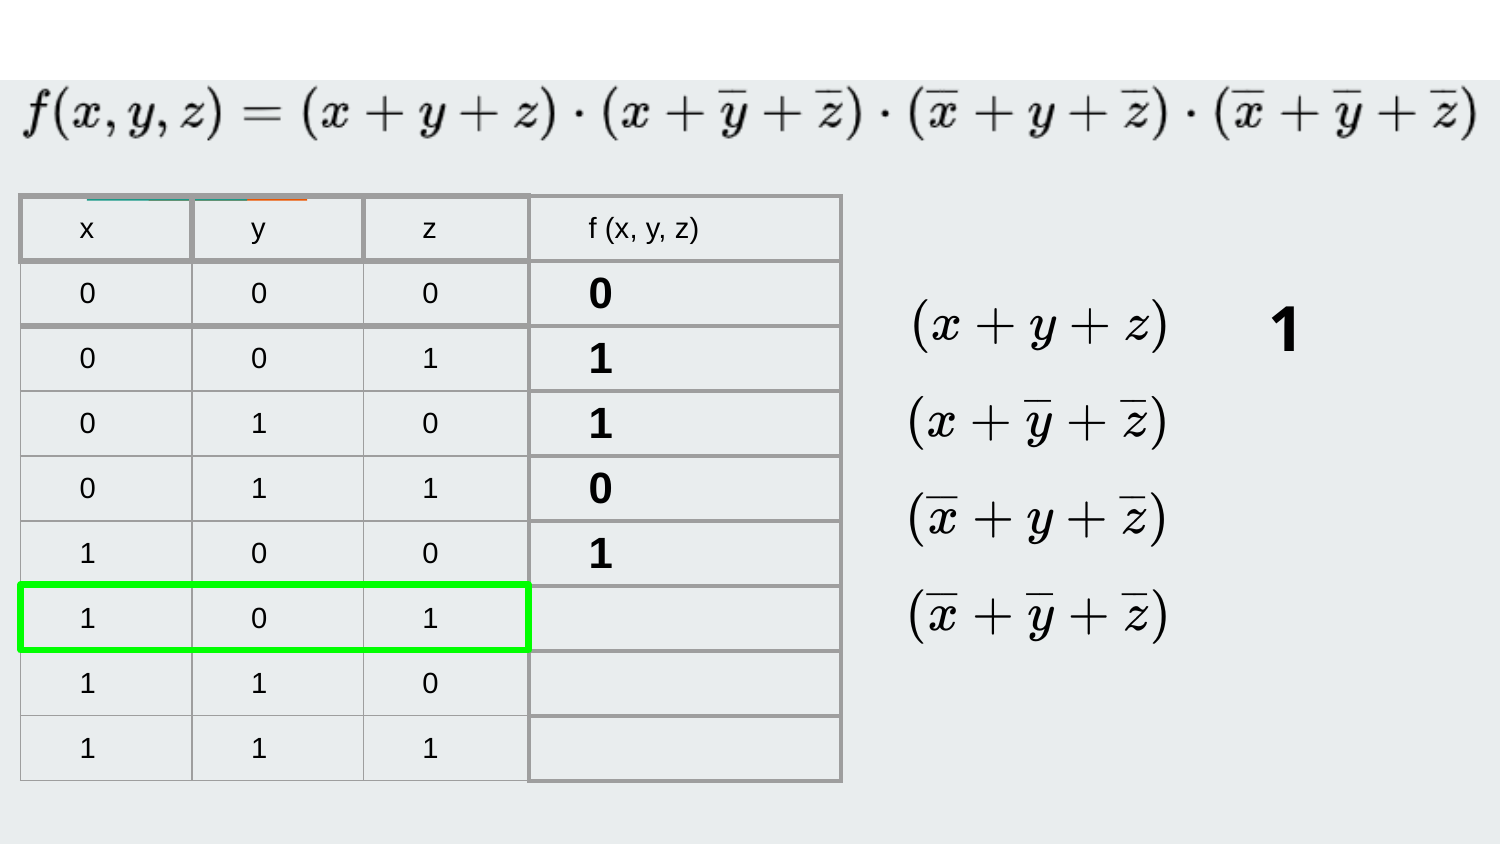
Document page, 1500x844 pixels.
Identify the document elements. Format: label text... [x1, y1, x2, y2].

text_box [20, 584, 529, 651]
table_cell 0 [364, 522, 527, 584]
table_cell 0 [364, 392, 527, 455]
table_cell 1 [21, 522, 191, 584]
table_cell 0 [193, 264, 363, 323]
table_cell 0 [193, 329, 363, 390]
picture [904, 390, 1171, 457]
table_cell 0 [531, 263, 839, 324]
table_cell 0 [21, 457, 191, 520]
table_header z [366, 199, 527, 258]
table_cell 0 [531, 458, 839, 519]
table_cell [531, 588, 839, 649]
table_cell 1 [531, 523, 839, 584]
table_cell 1 [531, 393, 839, 454]
table_cell [531, 653, 839, 714]
table_cell 1 [364, 329, 527, 390]
table_cell 1 [193, 651, 363, 715]
table_cell 1 [193, 457, 363, 520]
picture [20, 81, 1480, 149]
table_header x [23, 199, 189, 258]
picture [905, 487, 1170, 554]
table_cell 1 [21, 716, 191, 780]
picture [905, 584, 1173, 651]
table_header f (x, y, z) [531, 198, 839, 259]
table_cell 0 [364, 651, 527, 715]
table_cell 0 [21, 392, 191, 455]
table_cell 0 [21, 329, 191, 390]
table_cell 1 [21, 651, 191, 715]
table_cell 1 [193, 392, 363, 455]
table_cell 1 [531, 328, 839, 389]
table_cell 0 [364, 264, 527, 323]
table_cell 1 [364, 716, 527, 780]
table_cell 1 [193, 716, 363, 780]
table_cell 1 [364, 457, 527, 520]
table_header y [195, 199, 361, 258]
table_cell 0 [21, 264, 191, 323]
table_cell [531, 718, 839, 779]
text_box 1 [1253, 274, 1358, 379]
table_cell 0 [193, 522, 363, 584]
picture [909, 293, 1169, 361]
